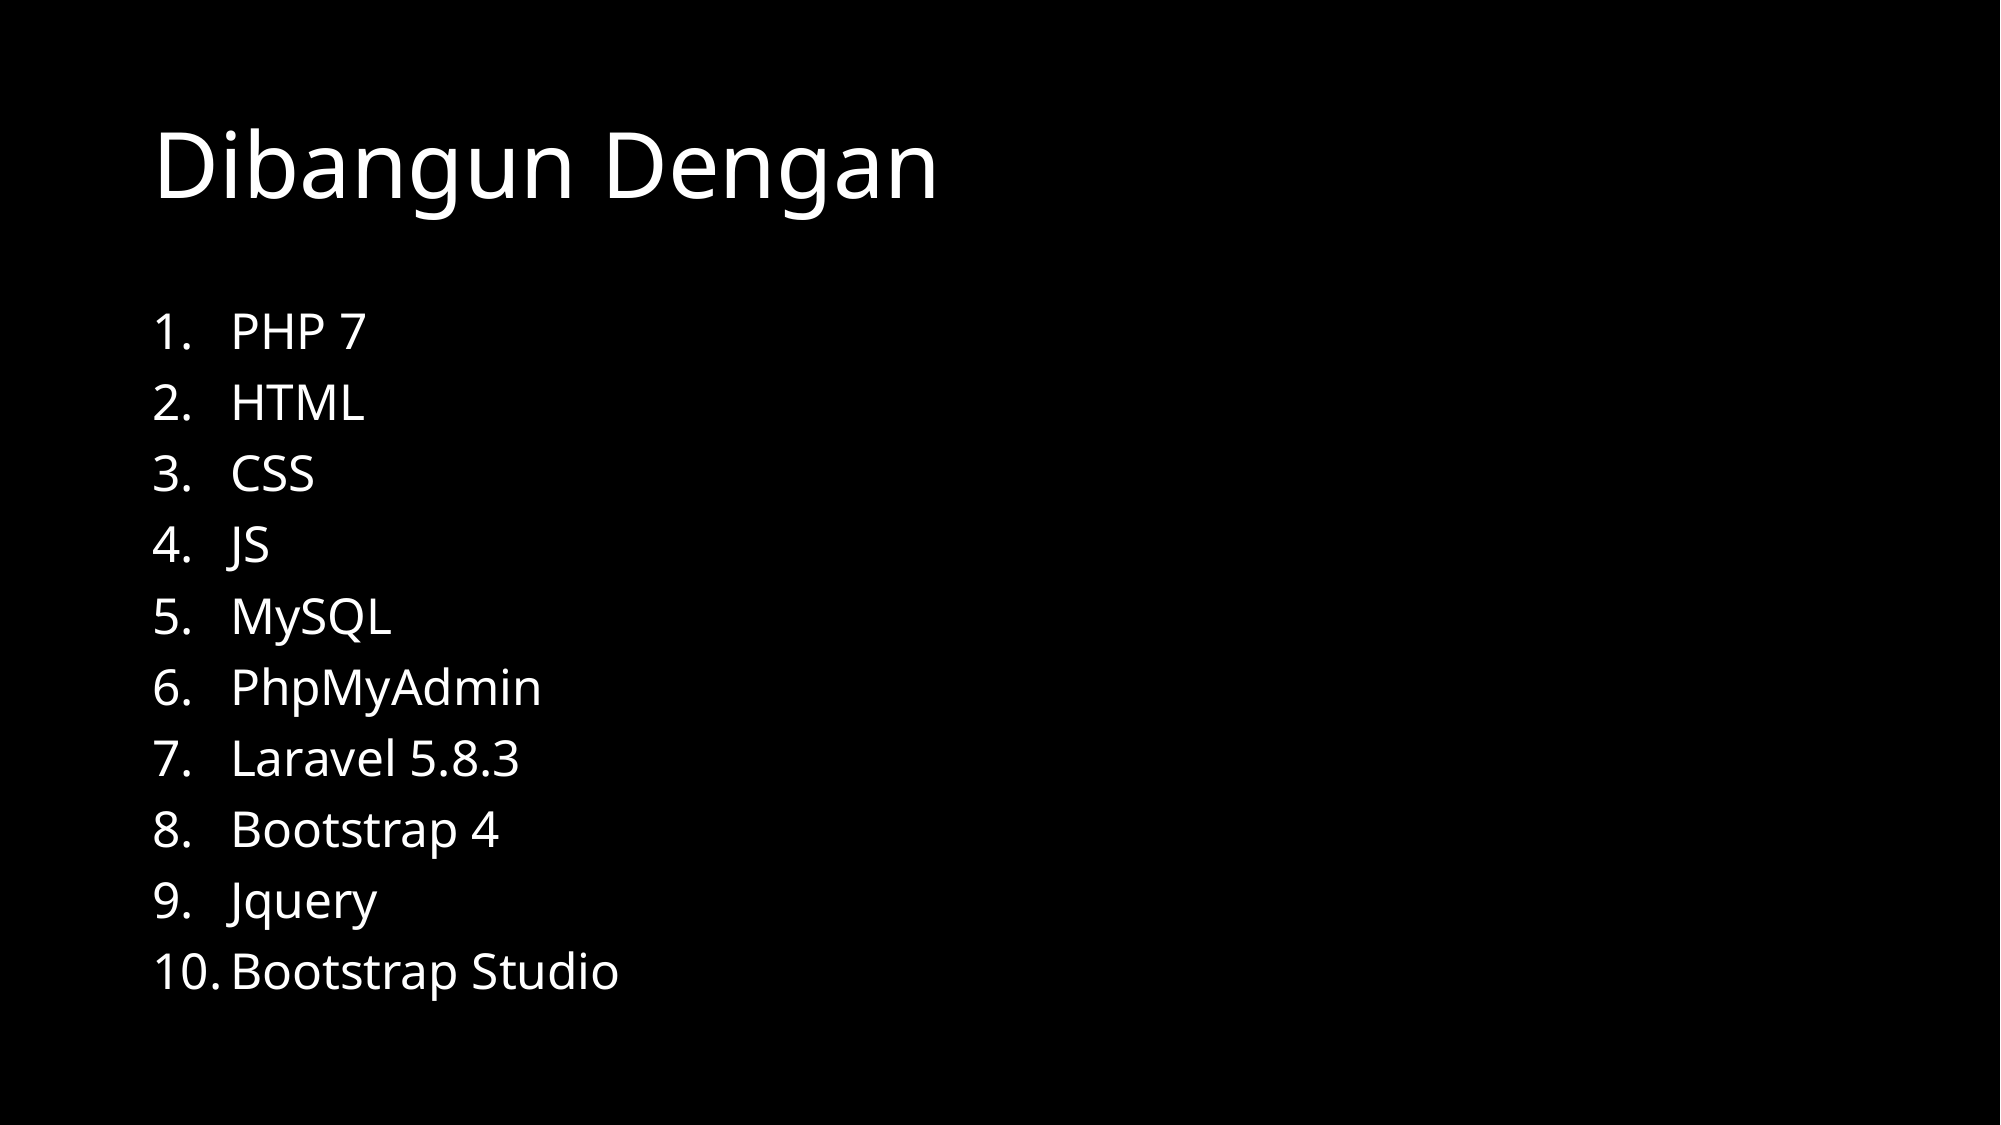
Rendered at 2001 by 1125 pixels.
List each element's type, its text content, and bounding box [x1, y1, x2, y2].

list PHP 7 HTML CSS JS MySQL PhpMyAdmin Laravel 5.8.3 Bootstrap 4 Jquery Bootstrap Studio [137, 299, 1863, 1014]
title Dibangun Dengan [137, 59, 1863, 278]
